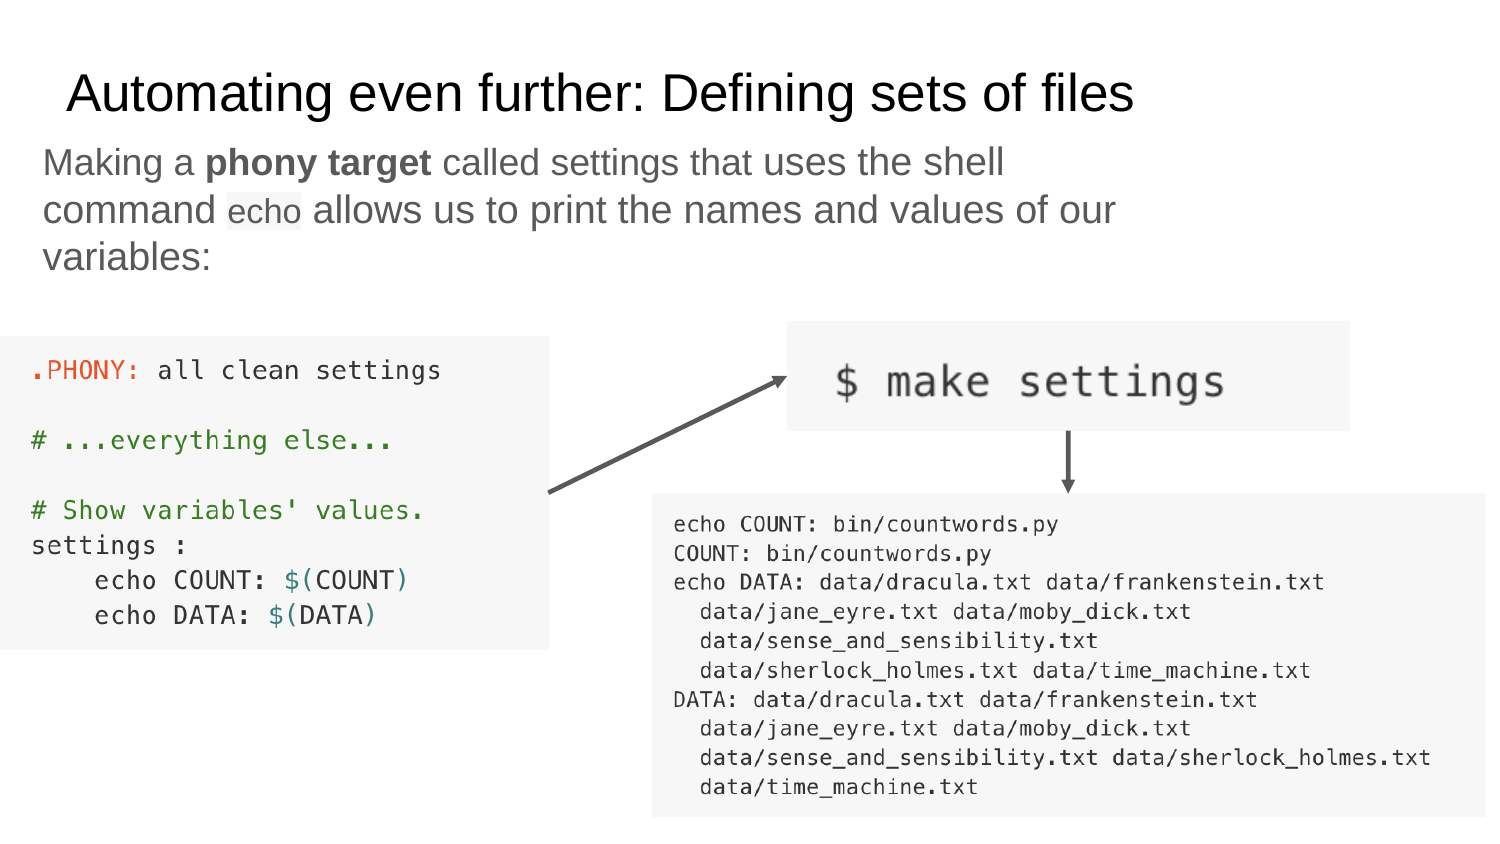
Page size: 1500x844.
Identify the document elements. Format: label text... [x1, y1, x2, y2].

picture [0, 336, 549, 650]
title Automating even further: Defining sets of files [51, 43, 1449, 138]
picture [652, 493, 1485, 817]
text_box Making a phony target called settings that uses the shell command echo allows us to print the names and values of our variables: [27, 121, 1193, 192]
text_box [548, 375, 788, 494]
picture [786, 321, 1350, 431]
